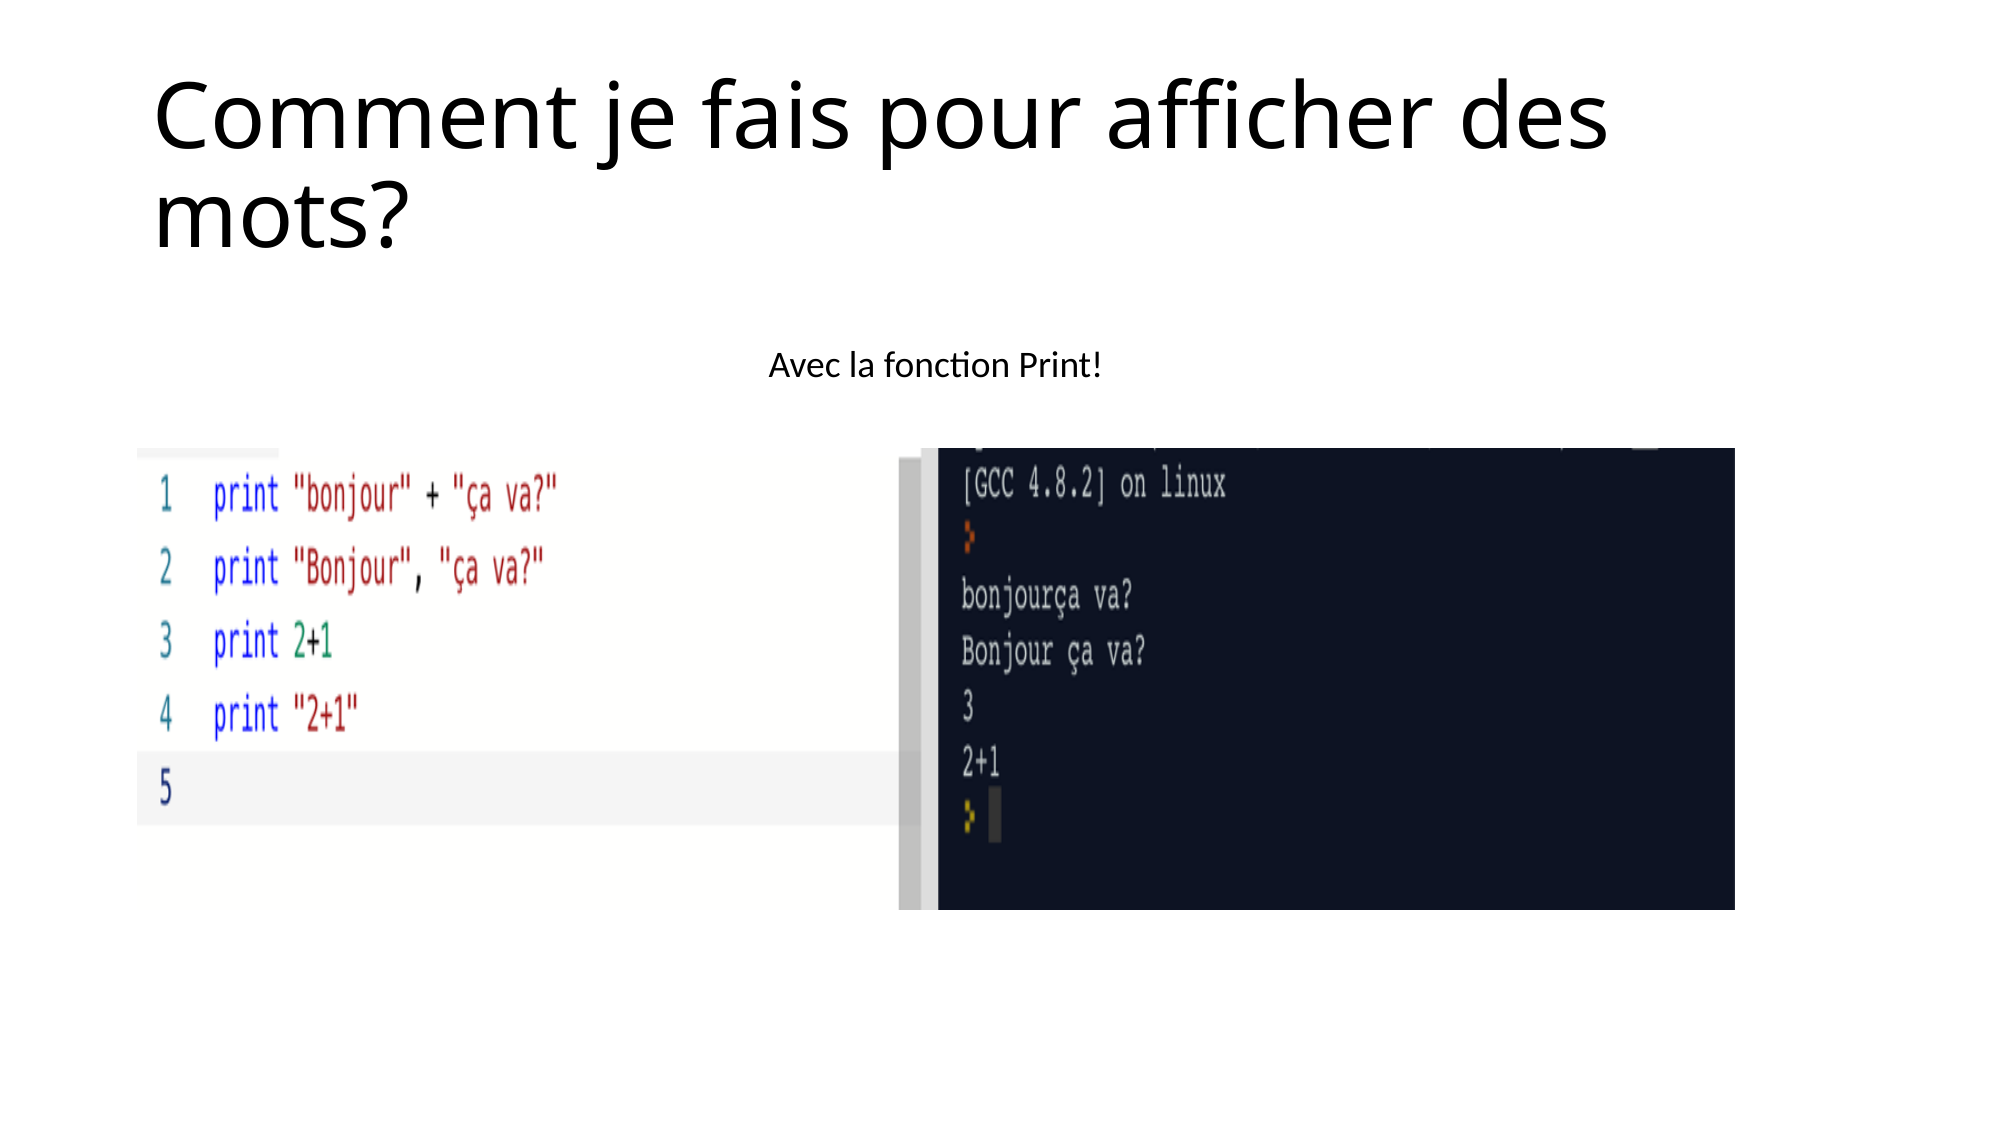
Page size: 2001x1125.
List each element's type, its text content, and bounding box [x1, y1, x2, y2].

title Comment je fais pour afficher des mots? [137, 59, 1863, 278]
text_box Avec la fonction Print! [279, 332, 1594, 393]
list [137, 448, 1735, 910]
